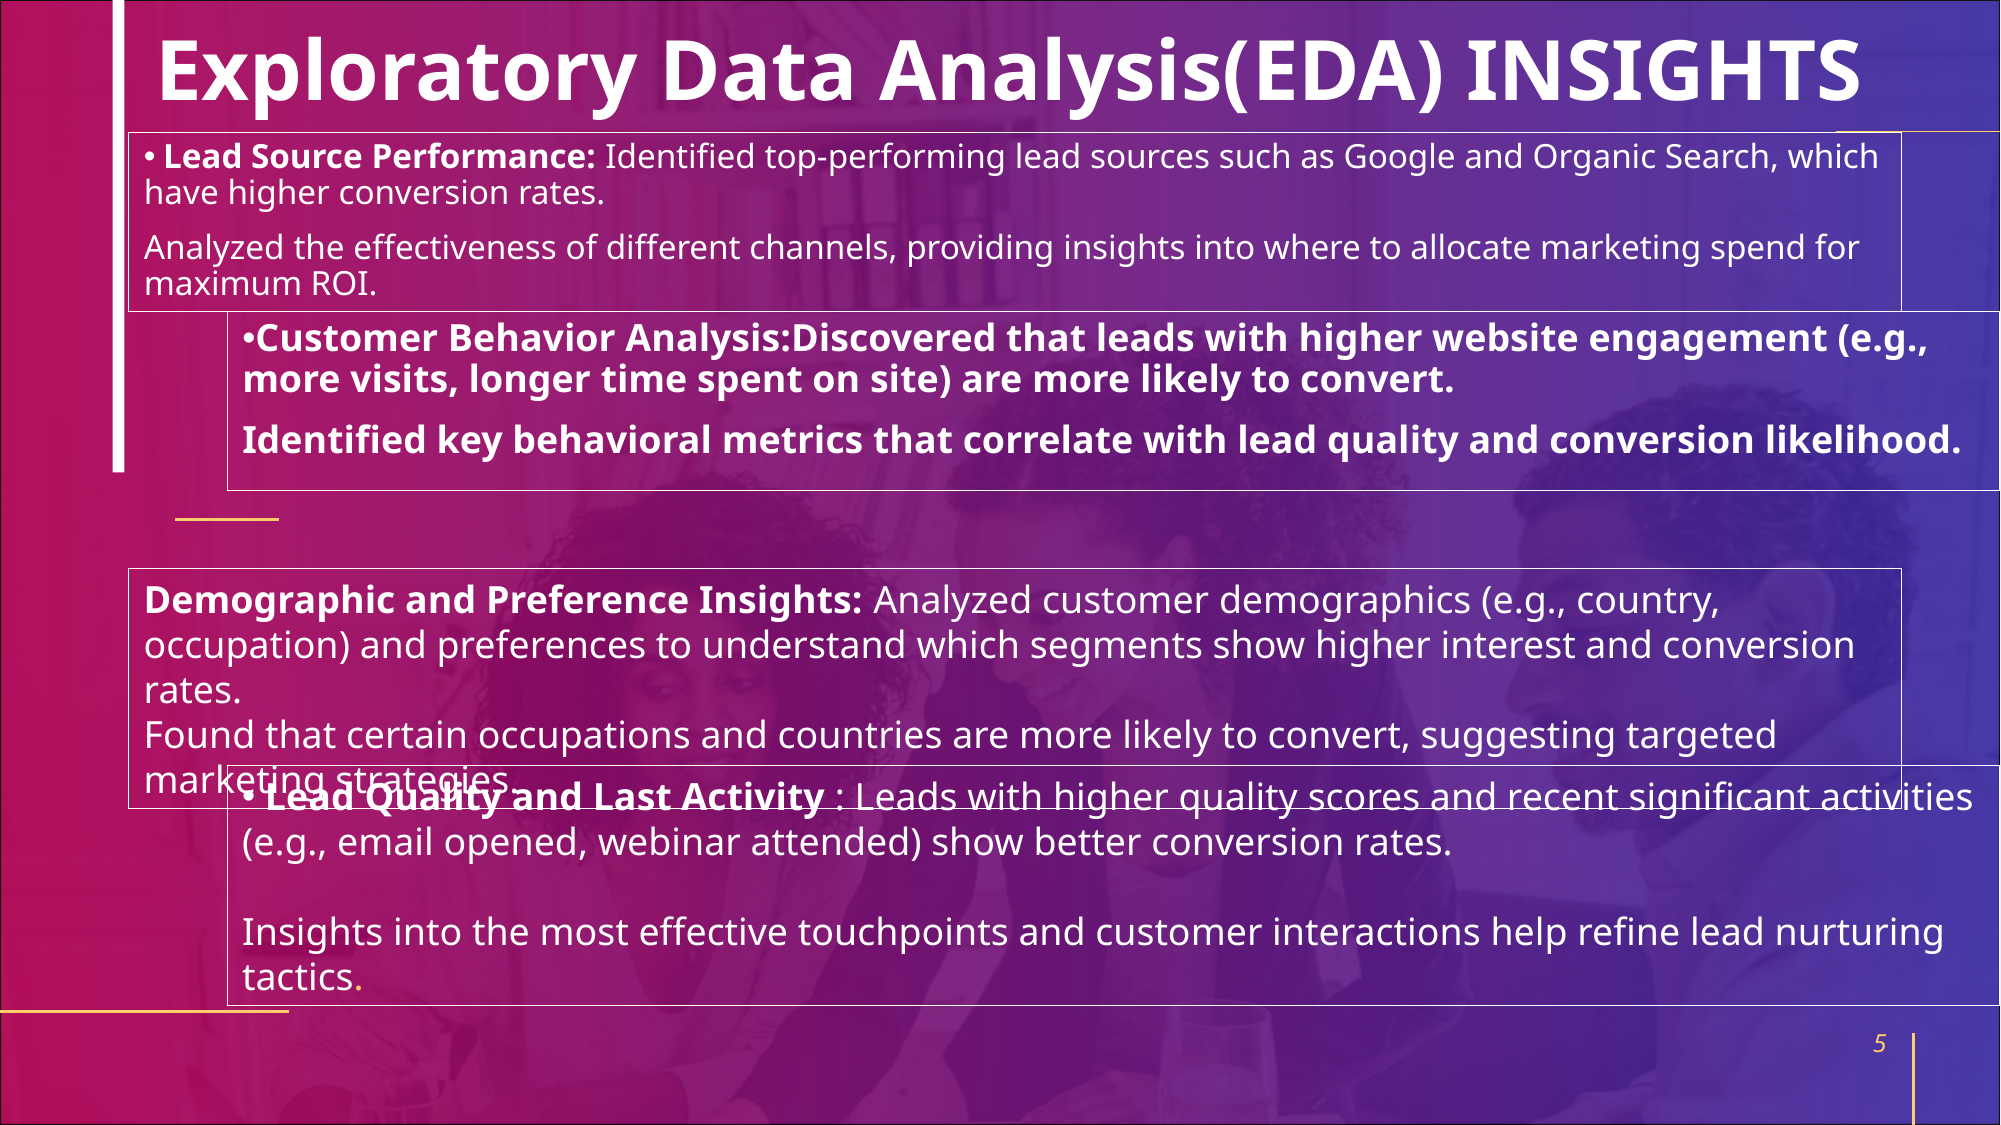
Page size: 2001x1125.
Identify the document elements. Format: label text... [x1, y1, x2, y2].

text_box Demographic and Preference Insights: Analyzed customer demographics (e.g., country, occupation) and preferences to understand which segments show higher interest and conversion rates. Found that certain occupations and countries are more likely to convert, suggesting targeted marketing strategies. [128, 568, 1902, 809]
text_box Lead Quality and Last Activity : Leads with higher quality scores and recent significant activities (e.g., email opened, webinar attended) show better conversion rates. Insights into the most effective touchpoints and customer interactions help refine lead nurturing tactics. [227, 765, 2000, 1006]
title Exploratory Data Analysis(EDA) INSIGHTS [140, 21, 1890, 126]
text_box Customer Behavior Analysis:Discovered that leads with higher website engagement (e.g., more visits, longer time spent on site) are more likely to convert. Identified key behavioral metrics that correlate with lead quality and conversion likelihood. [227, 311, 2000, 491]
list Lead Source Performance: Identified top-performing lead sources such as Google and Organic Search, which have higher conversion rates. Analyzed the effectiveness of different channels, providing insights into where to allocate marketing spend for maximum ROI. [128, 132, 1902, 312]
slide_number 5 [1451, 1015, 1902, 1075]
